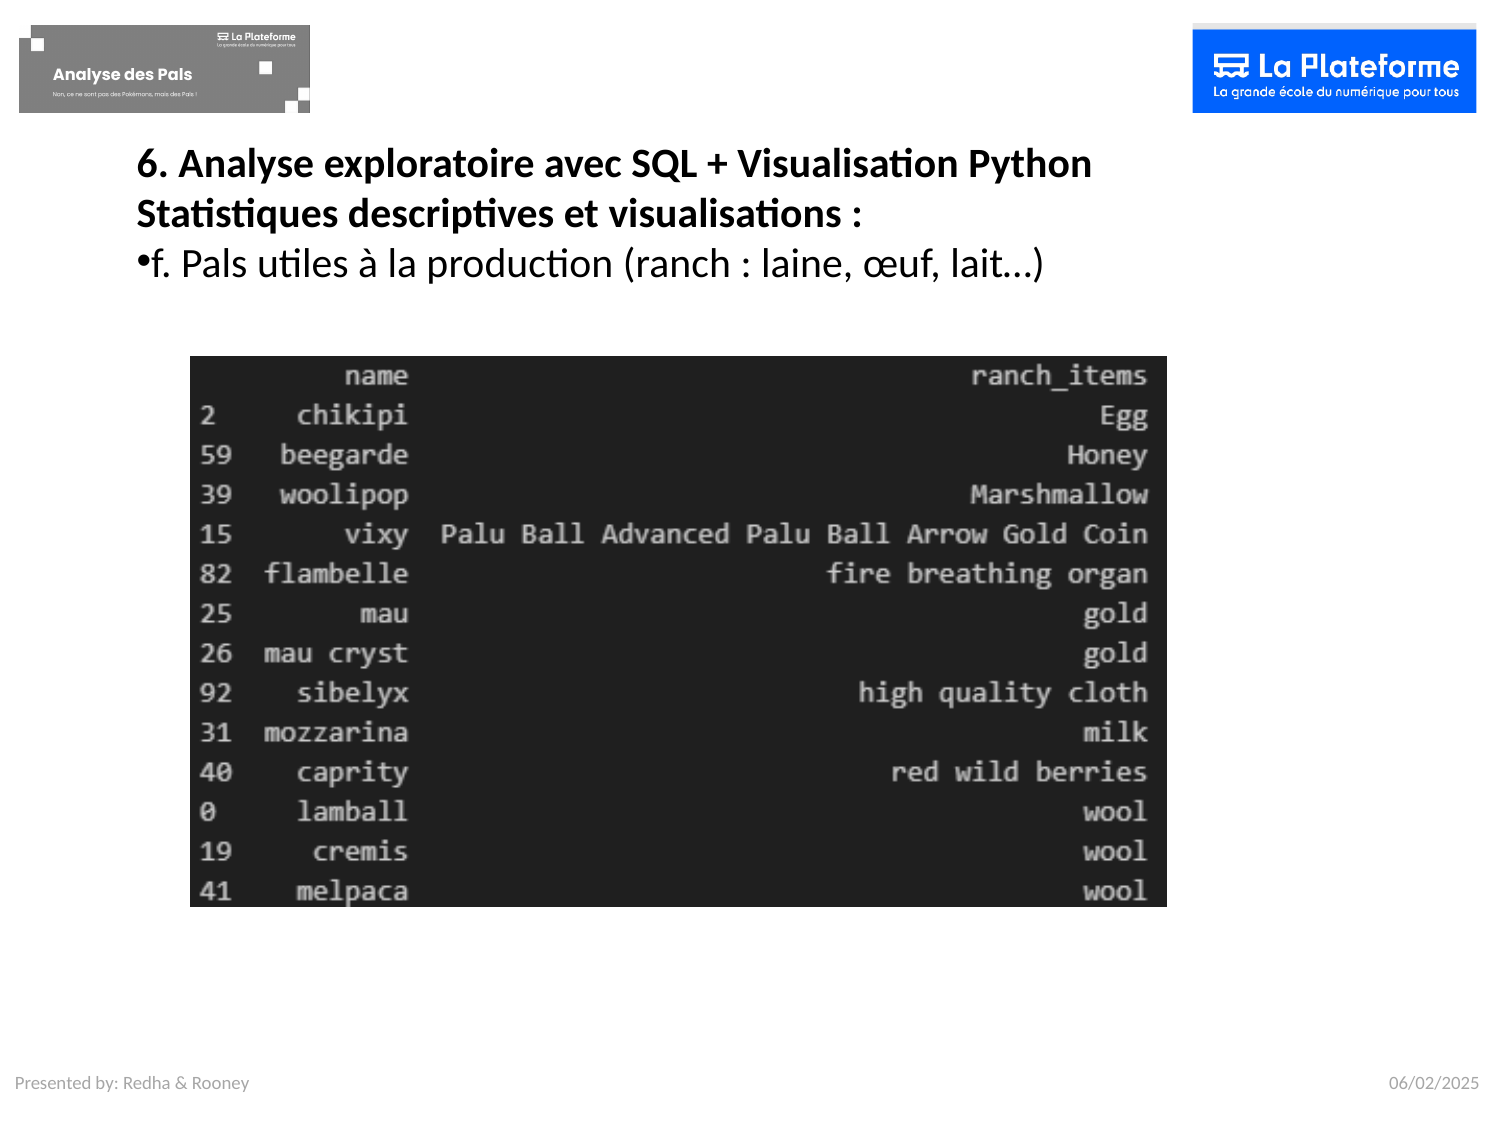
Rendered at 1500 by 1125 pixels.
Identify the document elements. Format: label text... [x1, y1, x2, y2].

picture [19, 25, 310, 113]
text_box 06/02/2025 [1374, 1063, 1500, 1102]
text_box Presented by: Redha & Rooney [0, 1063, 438, 1102]
picture [1192, 23, 1477, 113]
text_box 6. Analyse exploratoire avec SQL + Visualisation Python Statistiques descriptives et visualisations : f. Pals utiles à la production (ranch : laine, œuf, lait…) [121, 128, 1247, 293]
picture [190, 355, 1168, 908]
